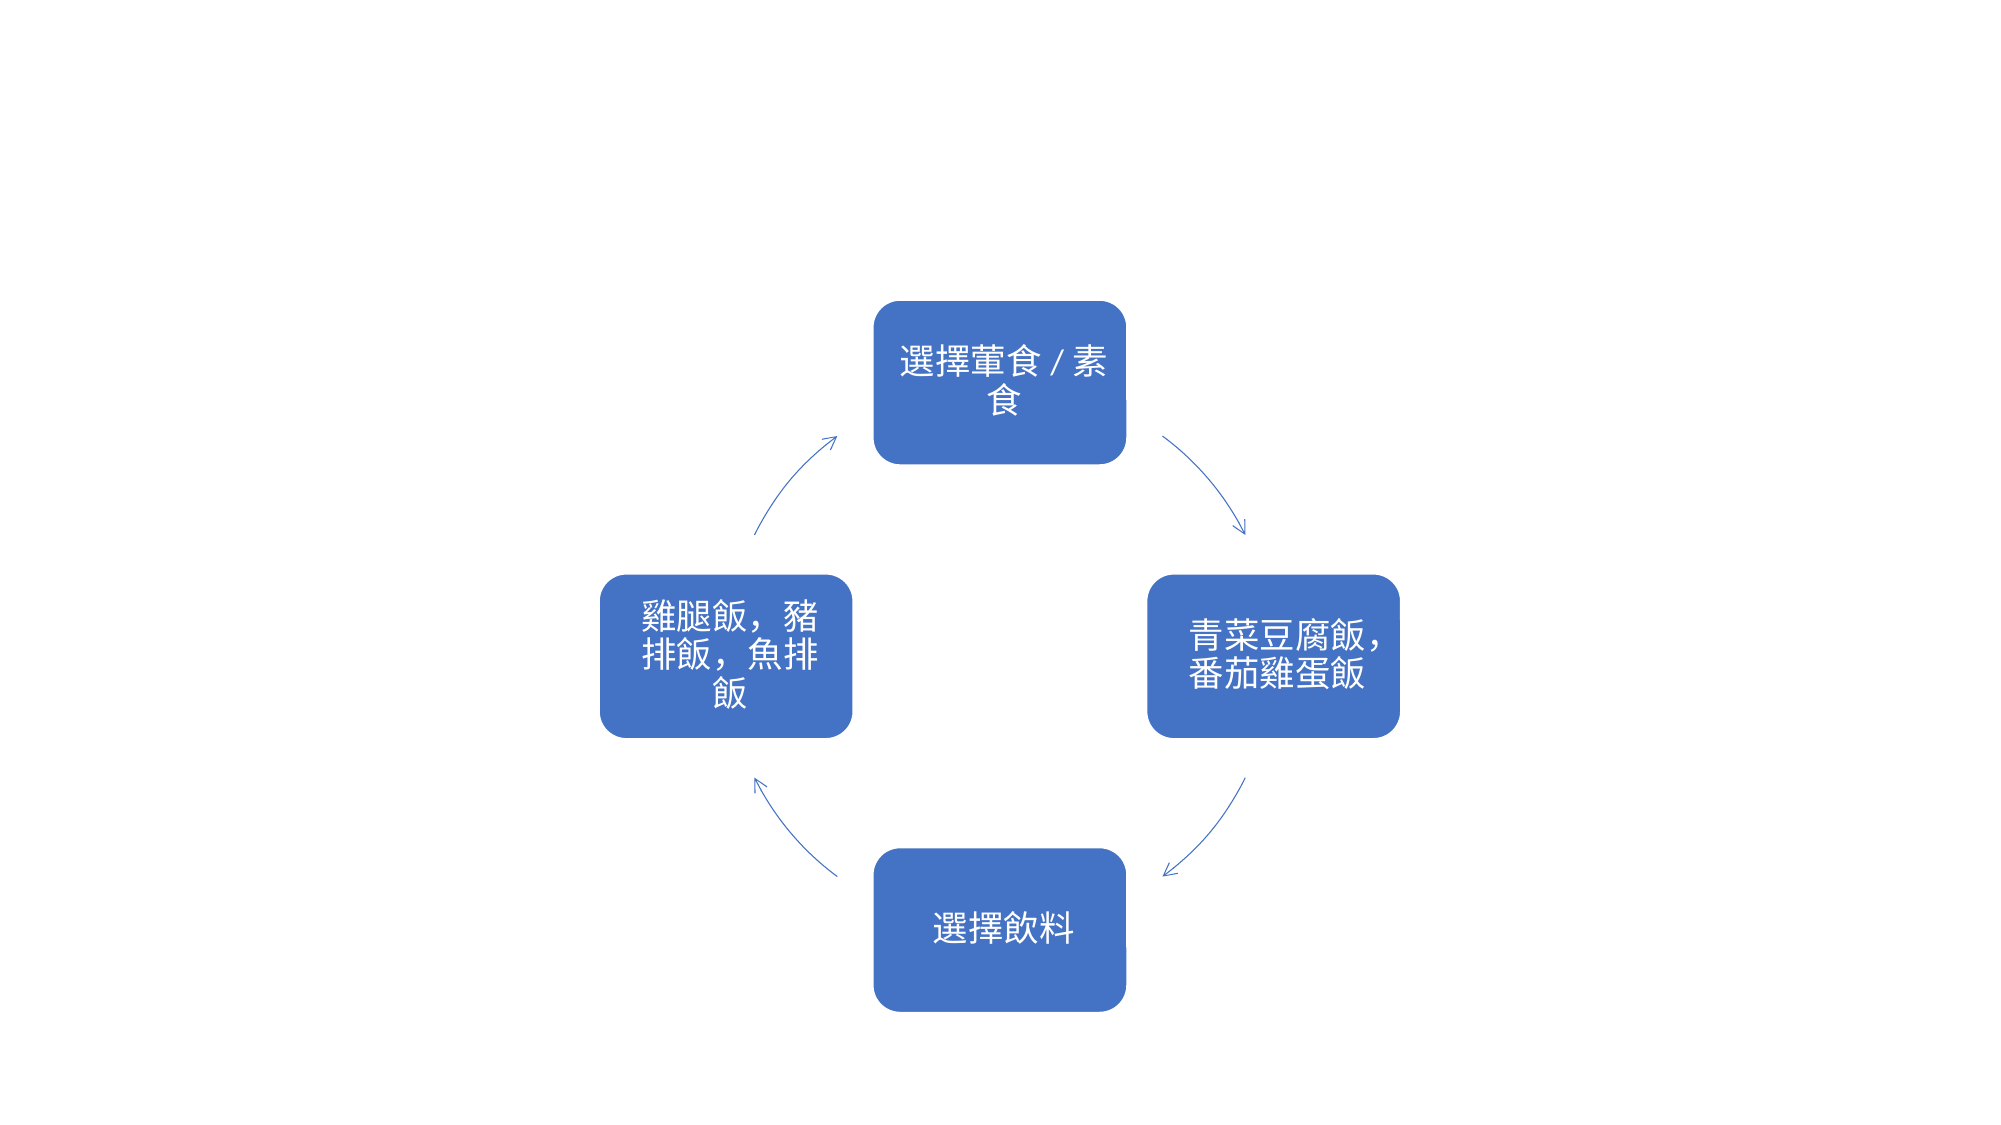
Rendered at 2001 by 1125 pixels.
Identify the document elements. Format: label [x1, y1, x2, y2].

list [137, 299, 1863, 1014]
